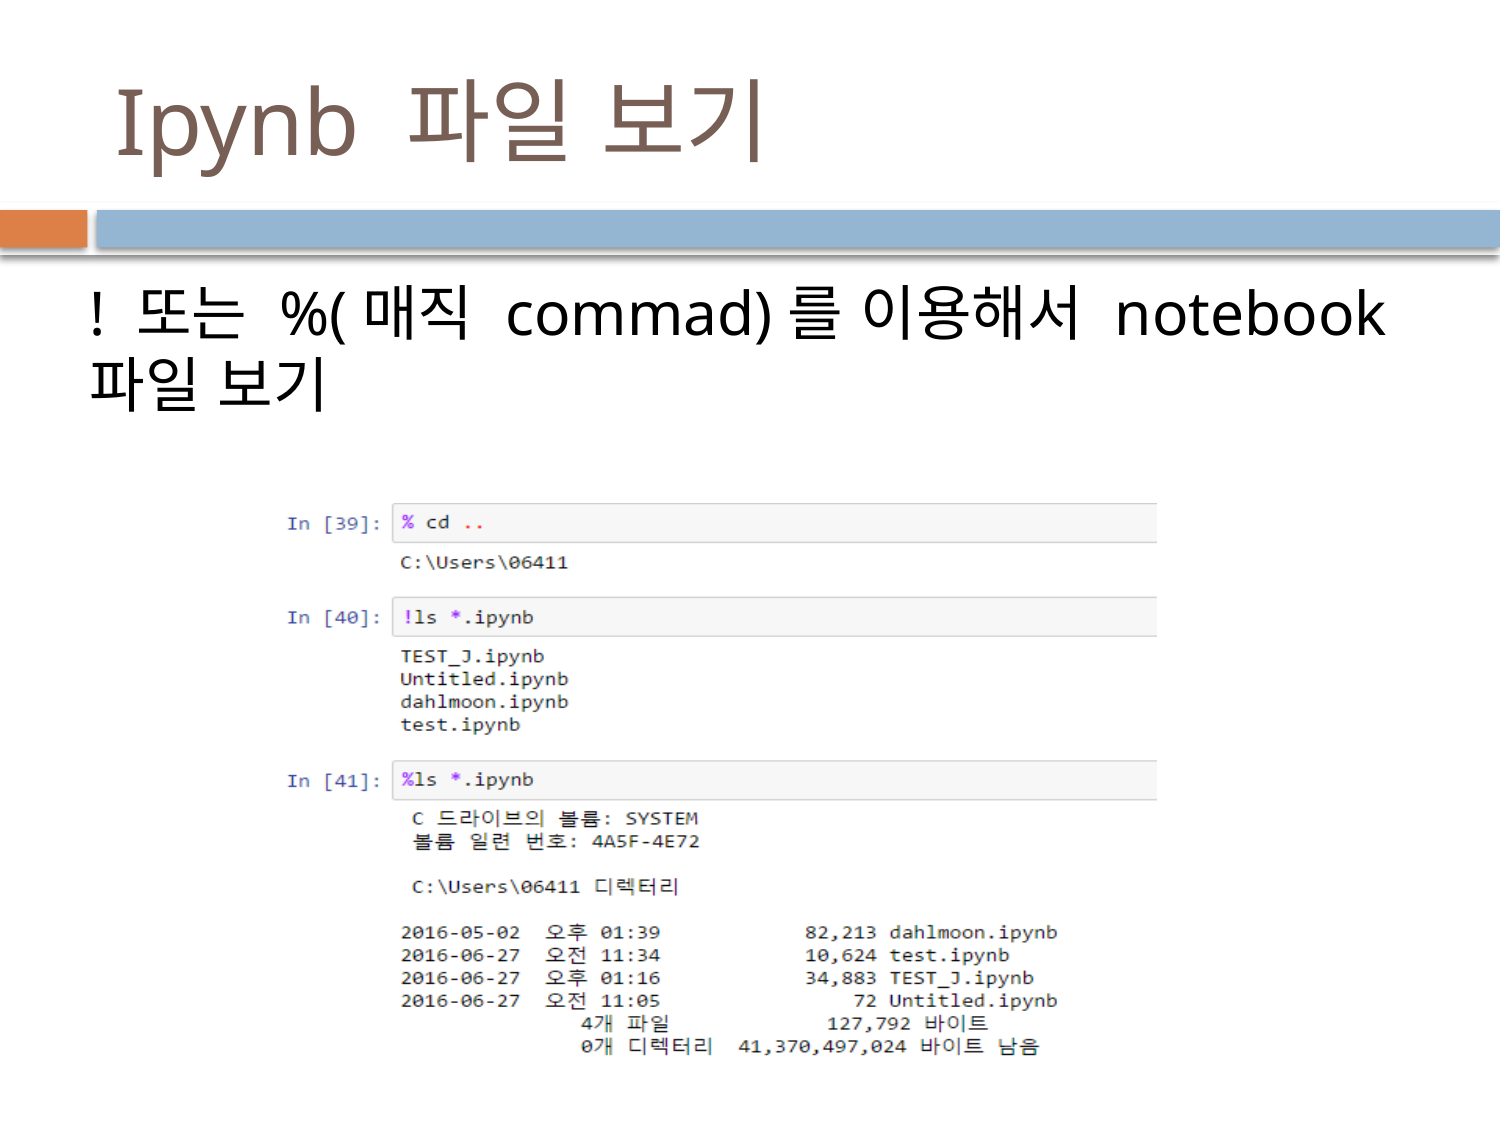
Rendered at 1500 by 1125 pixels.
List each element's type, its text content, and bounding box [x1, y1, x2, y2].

list ! 또는 %(매직 commad)를 이용해서 notebook 파일 보기 [75, 267, 1425, 463]
title Ipynb 파일 보기 [100, 37, 1438, 200]
picture [253, 503, 1158, 1071]
